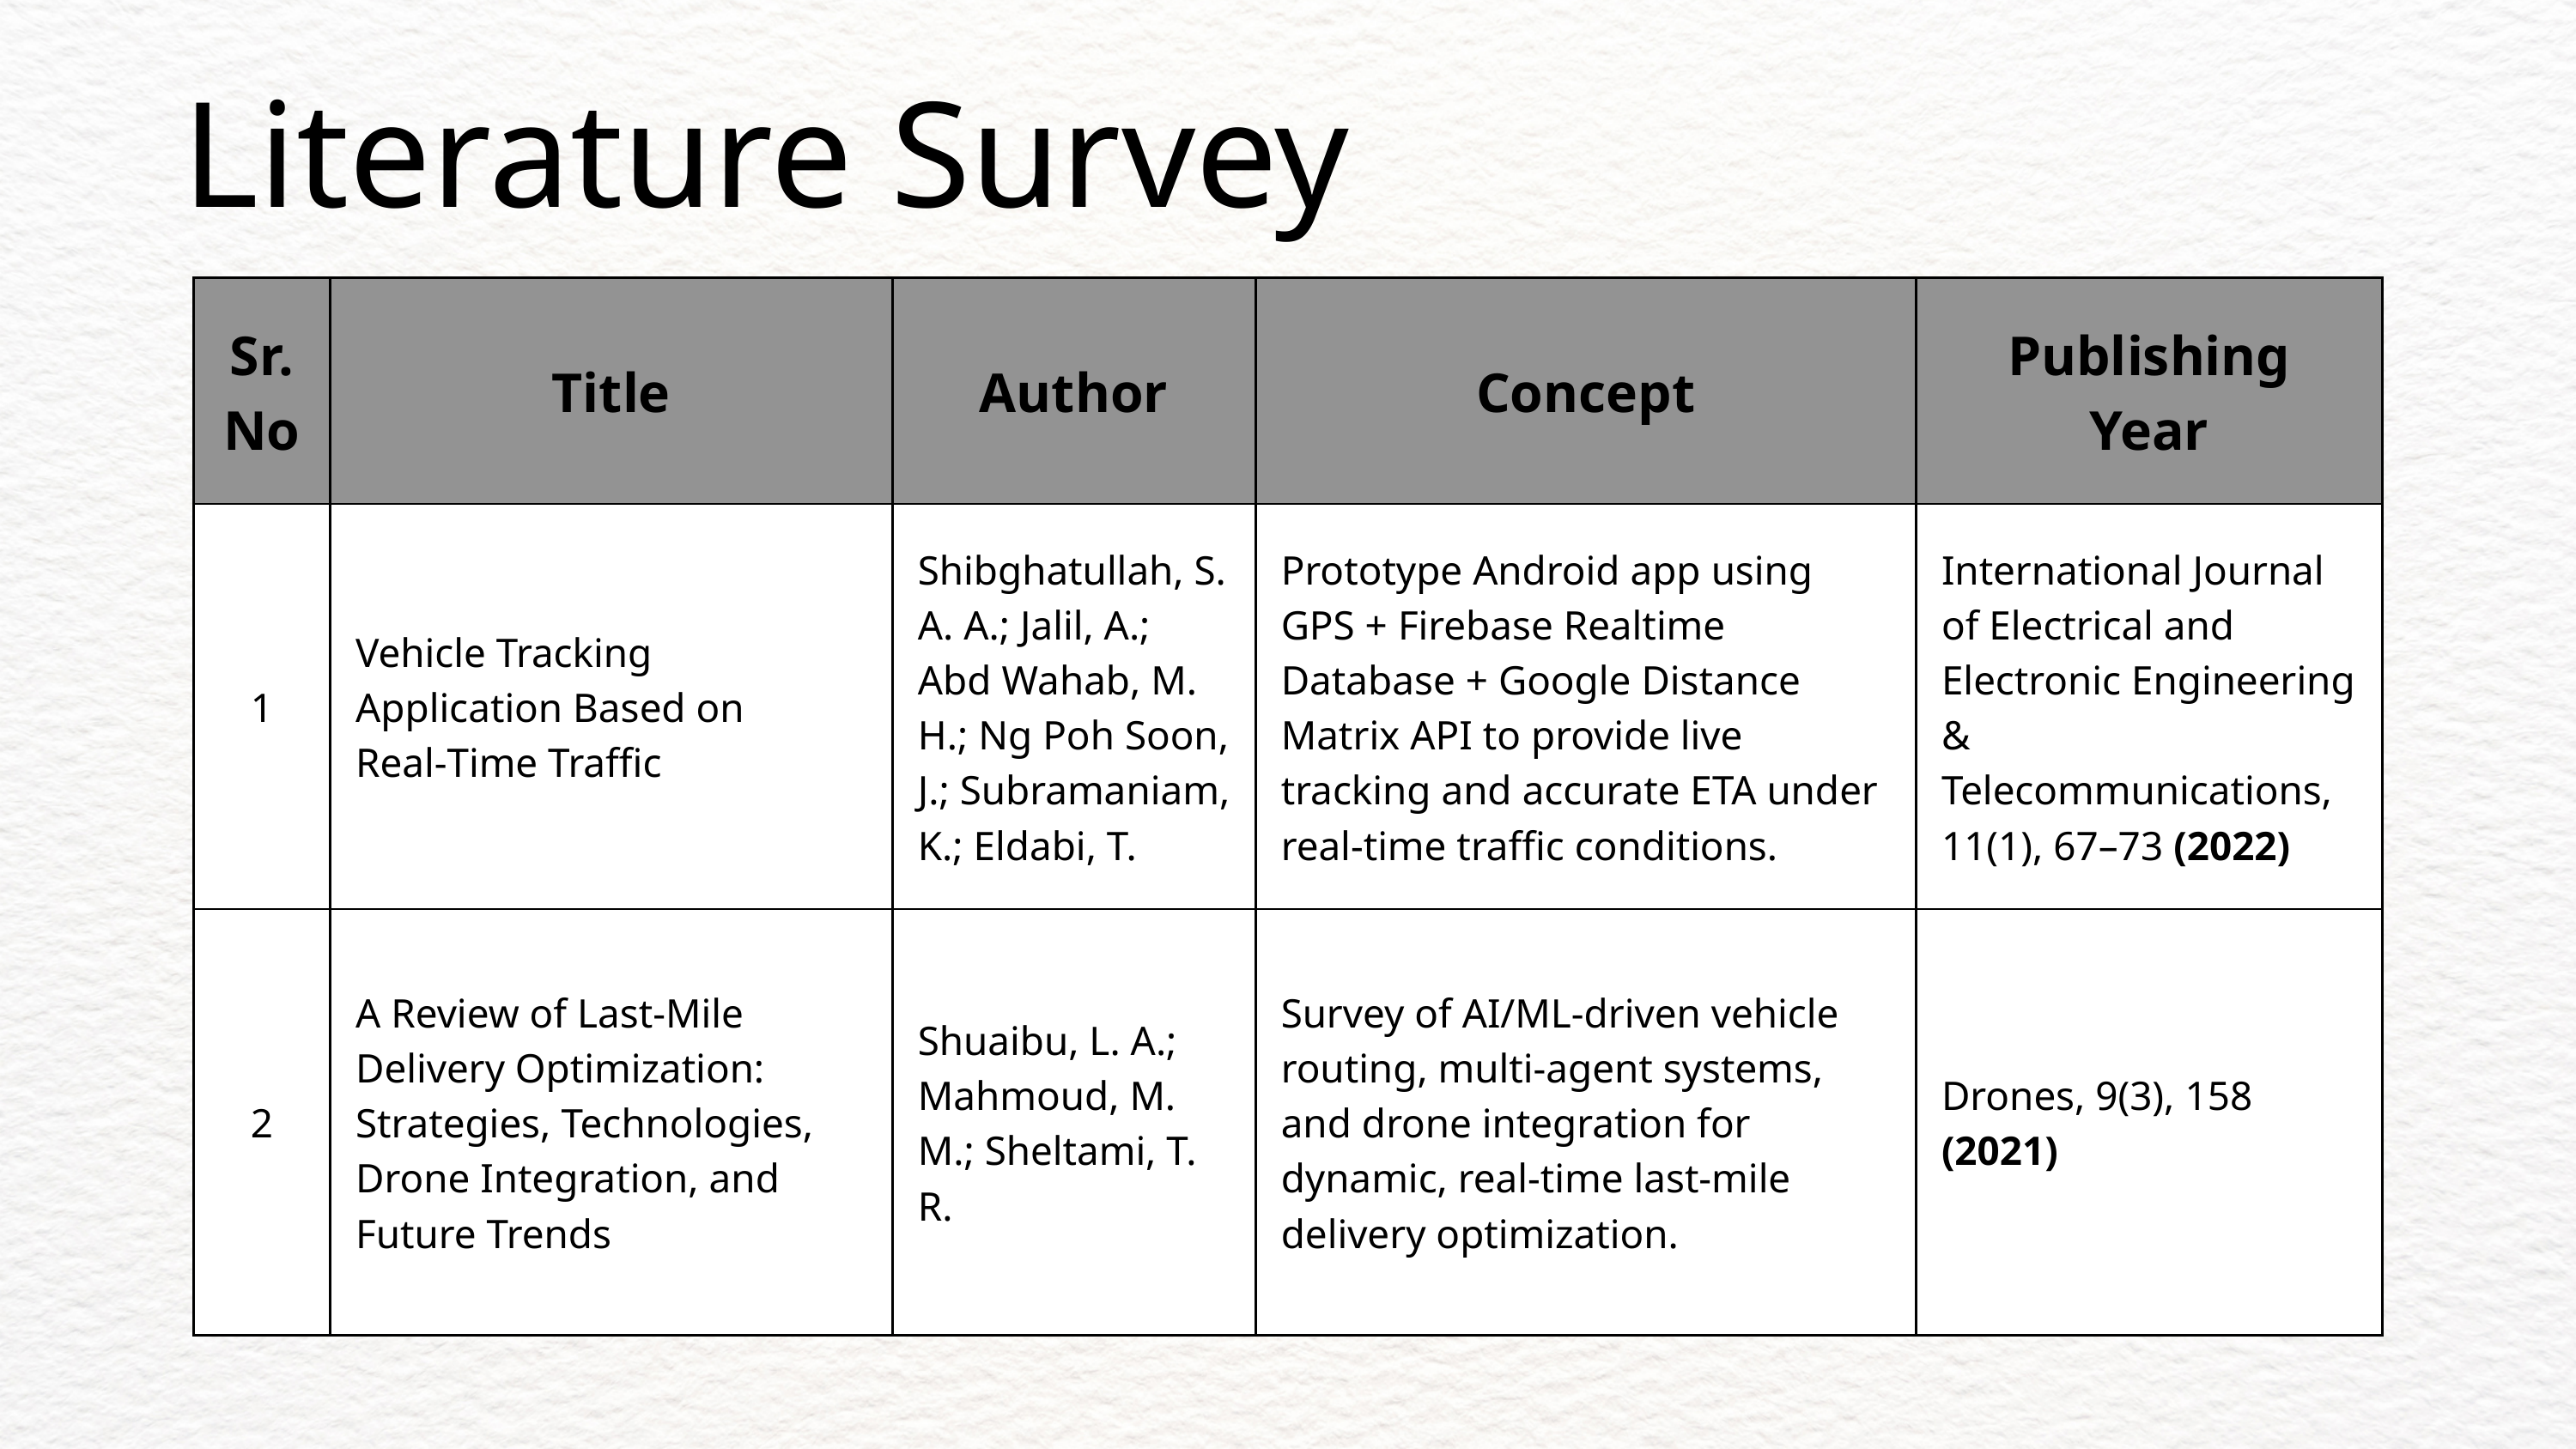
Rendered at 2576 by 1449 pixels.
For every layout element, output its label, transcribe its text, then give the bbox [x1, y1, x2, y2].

table_cell Survey of AI/ML‑driven vehicle routing, multi‑agent systems, and drone integration for dynamic, real‑time last‑mile delivery optimization. [1257, 910, 1915, 1334]
table_cell Prototype Android app using GPS + Firebase Realtime Database + Google Distance Matrix API to provide live tracking and accurate ETA under real‑time traffic conditions. [1257, 505, 1915, 908]
text_box Literature Survey [144, 32, 1685, 237]
table_cell Vehicle Tracking Application Based on Real‑Time Traffic [331, 505, 891, 908]
text_box [0, 0, 2576, 1449]
table_header Author [894, 279, 1255, 503]
table_cell 1 [195, 505, 329, 908]
table_cell Shibghatullah, S. A. A.; Jalil, A.; Abd Wahab, M. H.; Ng Poh Soon, J.; Subramaniam, K.; Eldabi, T. [894, 505, 1255, 908]
table_header Title [331, 279, 891, 503]
table_cell A Review of Last‑Mile Delivery Optimization: Strategies, Technologies, Drone Integration, and Future Trends [331, 910, 891, 1334]
table_header Sr. No [195, 279, 329, 503]
table_header Concept [1257, 279, 1915, 503]
table_header Publishing Year [1917, 279, 2381, 503]
table_cell Drones, 9(3), 158 (2021) [1917, 910, 2381, 1334]
table_cell 2 [195, 910, 329, 1334]
table_cell International Journal of Electrical and Electronic Engineering & Telecommunications, 11(1), 67–73 (2022) [1917, 505, 2381, 908]
table_cell Shuaibu, L. A.; Mahmoud, M. M.; Sheltami, T. R. [894, 910, 1255, 1334]
